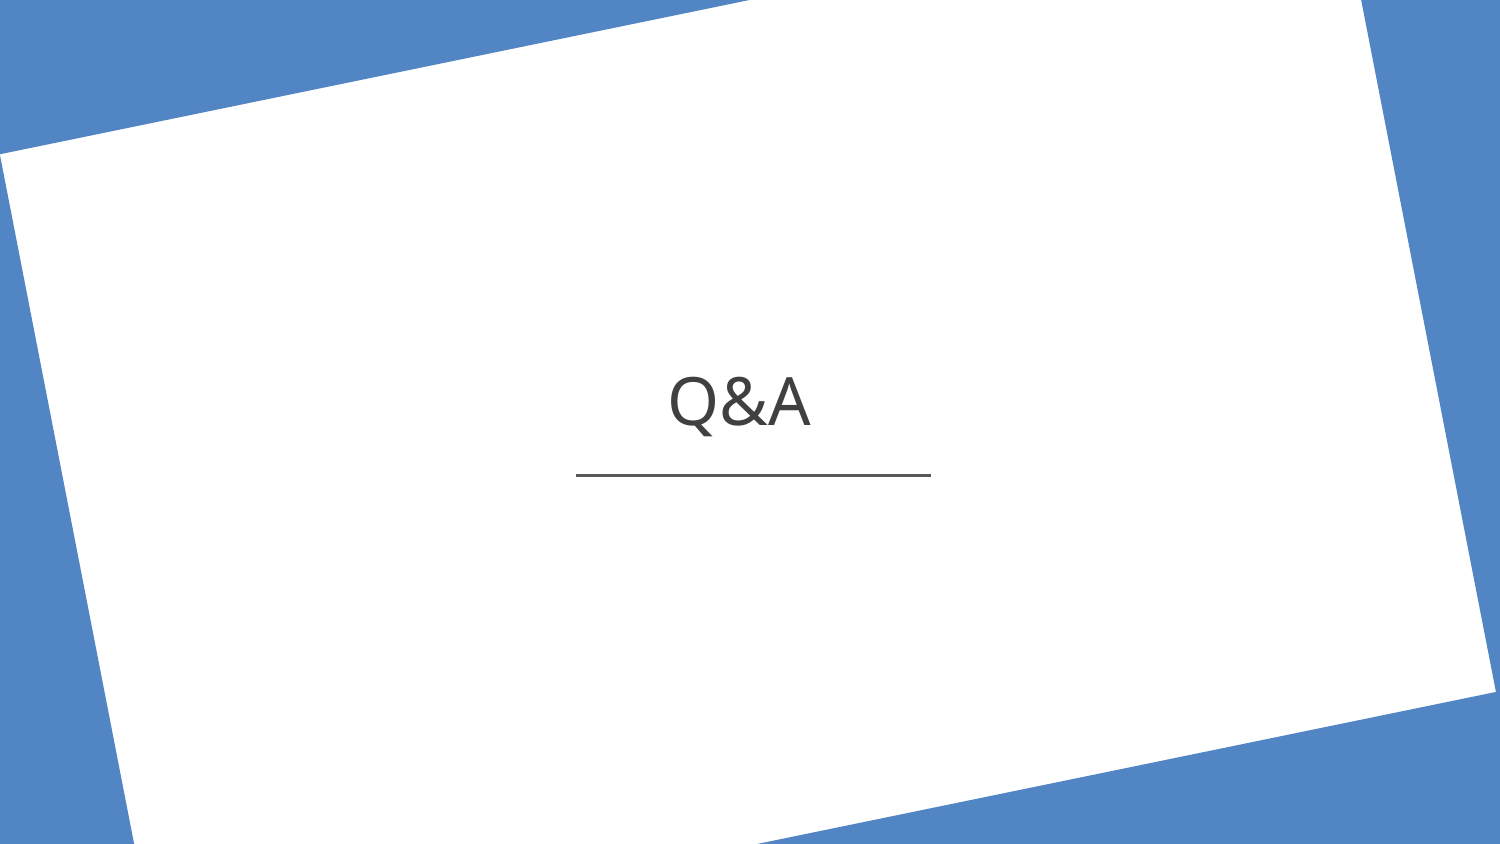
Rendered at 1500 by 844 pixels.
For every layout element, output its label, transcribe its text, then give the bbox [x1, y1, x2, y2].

text_box [0, 0, 756, 156]
text_box Q&A [652, 350, 826, 446]
text_box [746, 689, 1500, 844]
text_box [0, 153, 137, 844]
text_box [1359, 0, 1500, 690]
